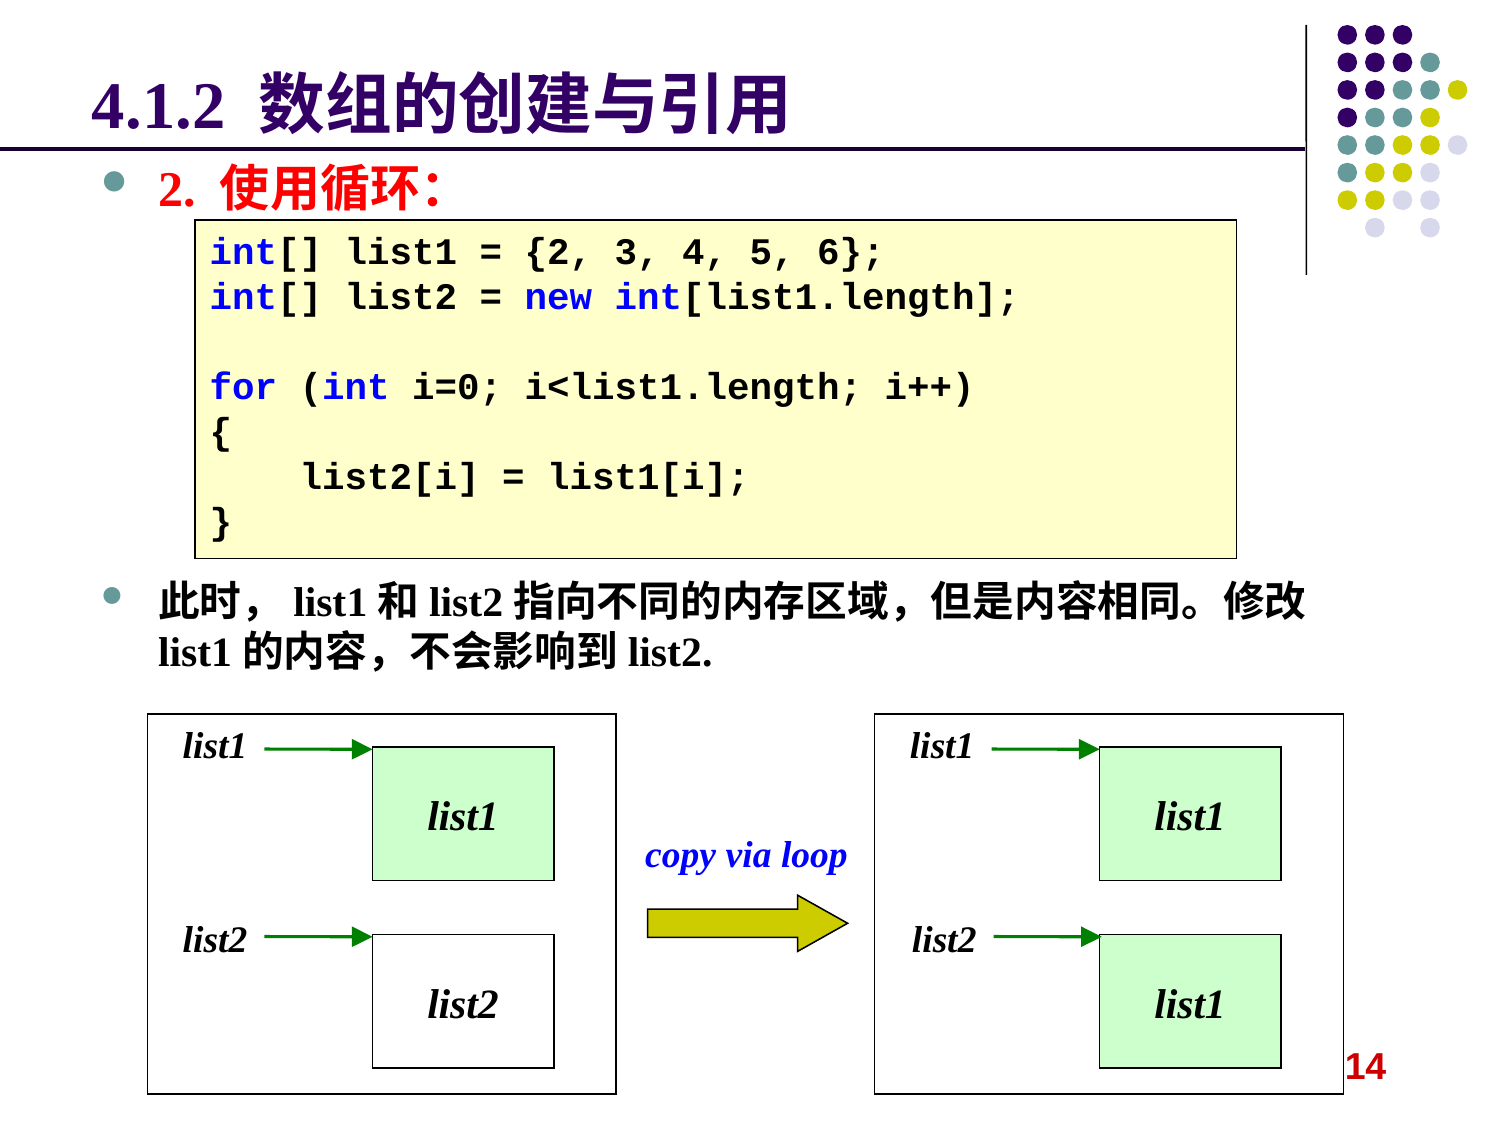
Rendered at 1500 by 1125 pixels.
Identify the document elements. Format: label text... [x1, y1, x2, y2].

text_box [874, 713, 1344, 1094]
text_box list2 [897, 907, 992, 968]
text_box int[] list1 = {2, 3, 4, 5, 6}; int[] list2 = new int[list1.length]; for (int i=0; i<list1.length; i++) { list2[i] = list1[i]; } [194, 219, 1237, 559]
text_box [993, 926, 1102, 948]
title 4.1.2 数组的创建与引用 [76, 31, 1315, 149]
text_box copy via loop [630, 822, 863, 882]
text_box [647, 895, 848, 952]
text_box [147, 713, 617, 1094]
list 2. 使用循环： 此时，list1和list2指向不同的内存区域，但是内容相同。修改list1的内容，不会影响到list2. [29, 149, 1380, 706]
